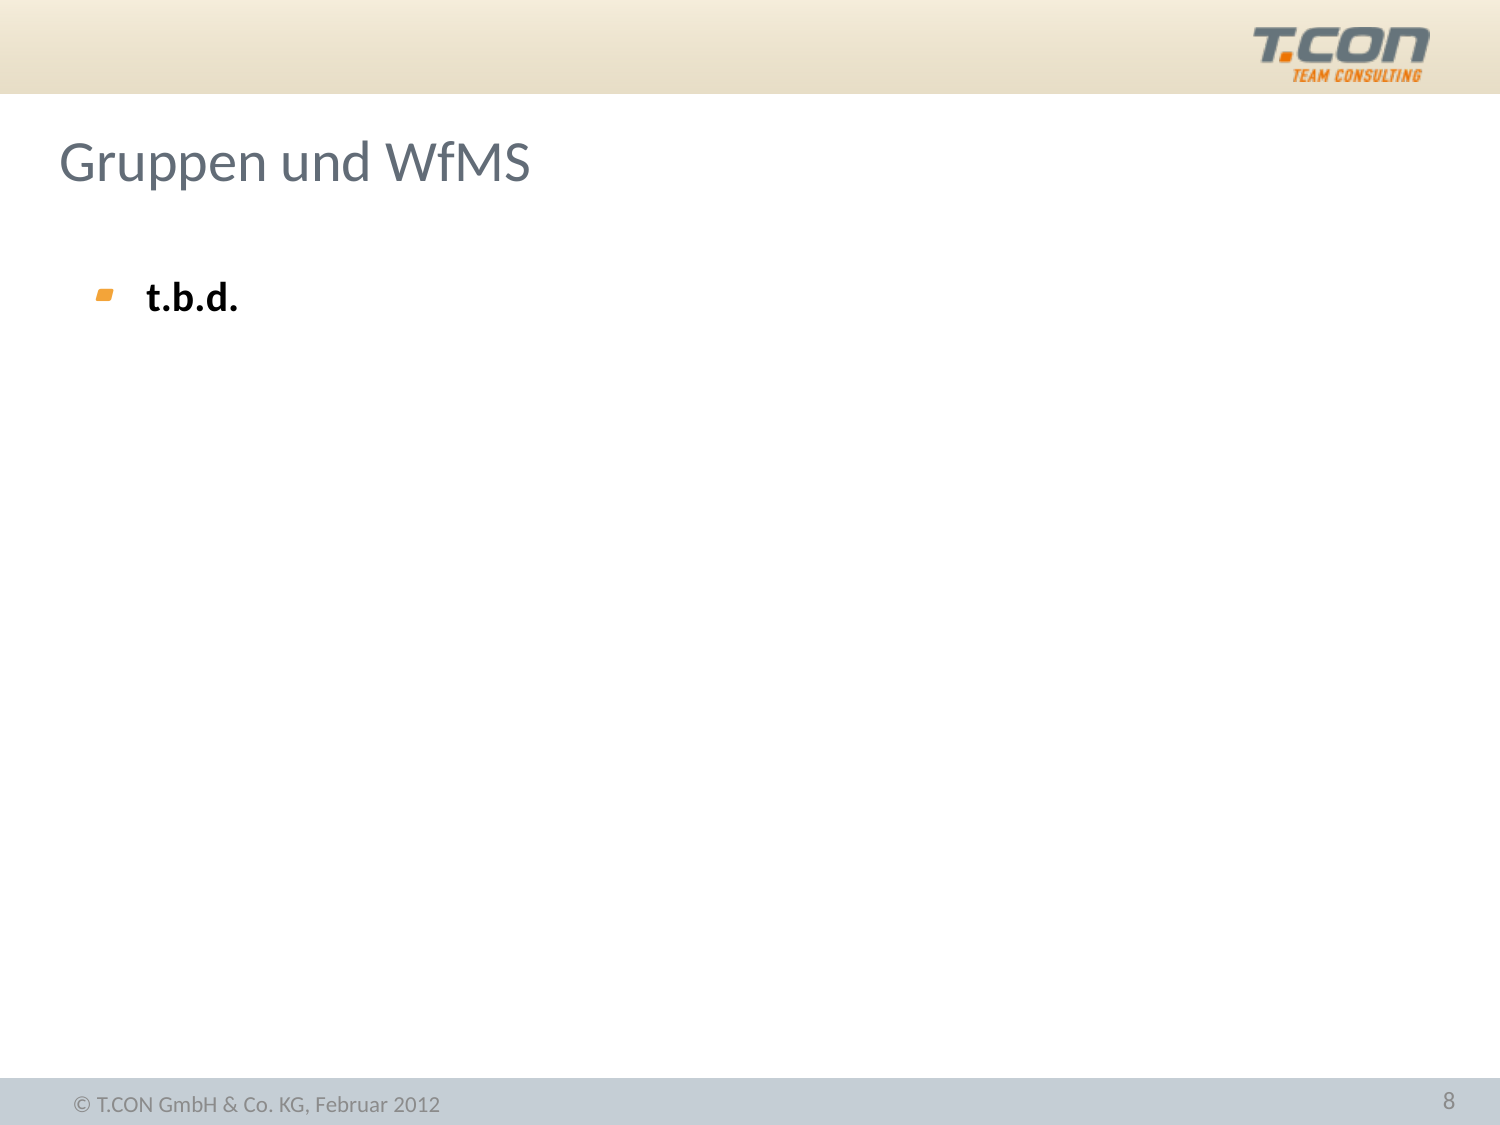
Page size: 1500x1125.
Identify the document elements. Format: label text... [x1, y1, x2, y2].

list t.b.d. [74, 262, 1430, 1032]
picture [90, 280, 120, 310]
slide_number 8 [1120, 1069, 1471, 1125]
title Gruppen und WfMS [44, 93, 1500, 223]
picture [1253, 27, 1430, 82]
